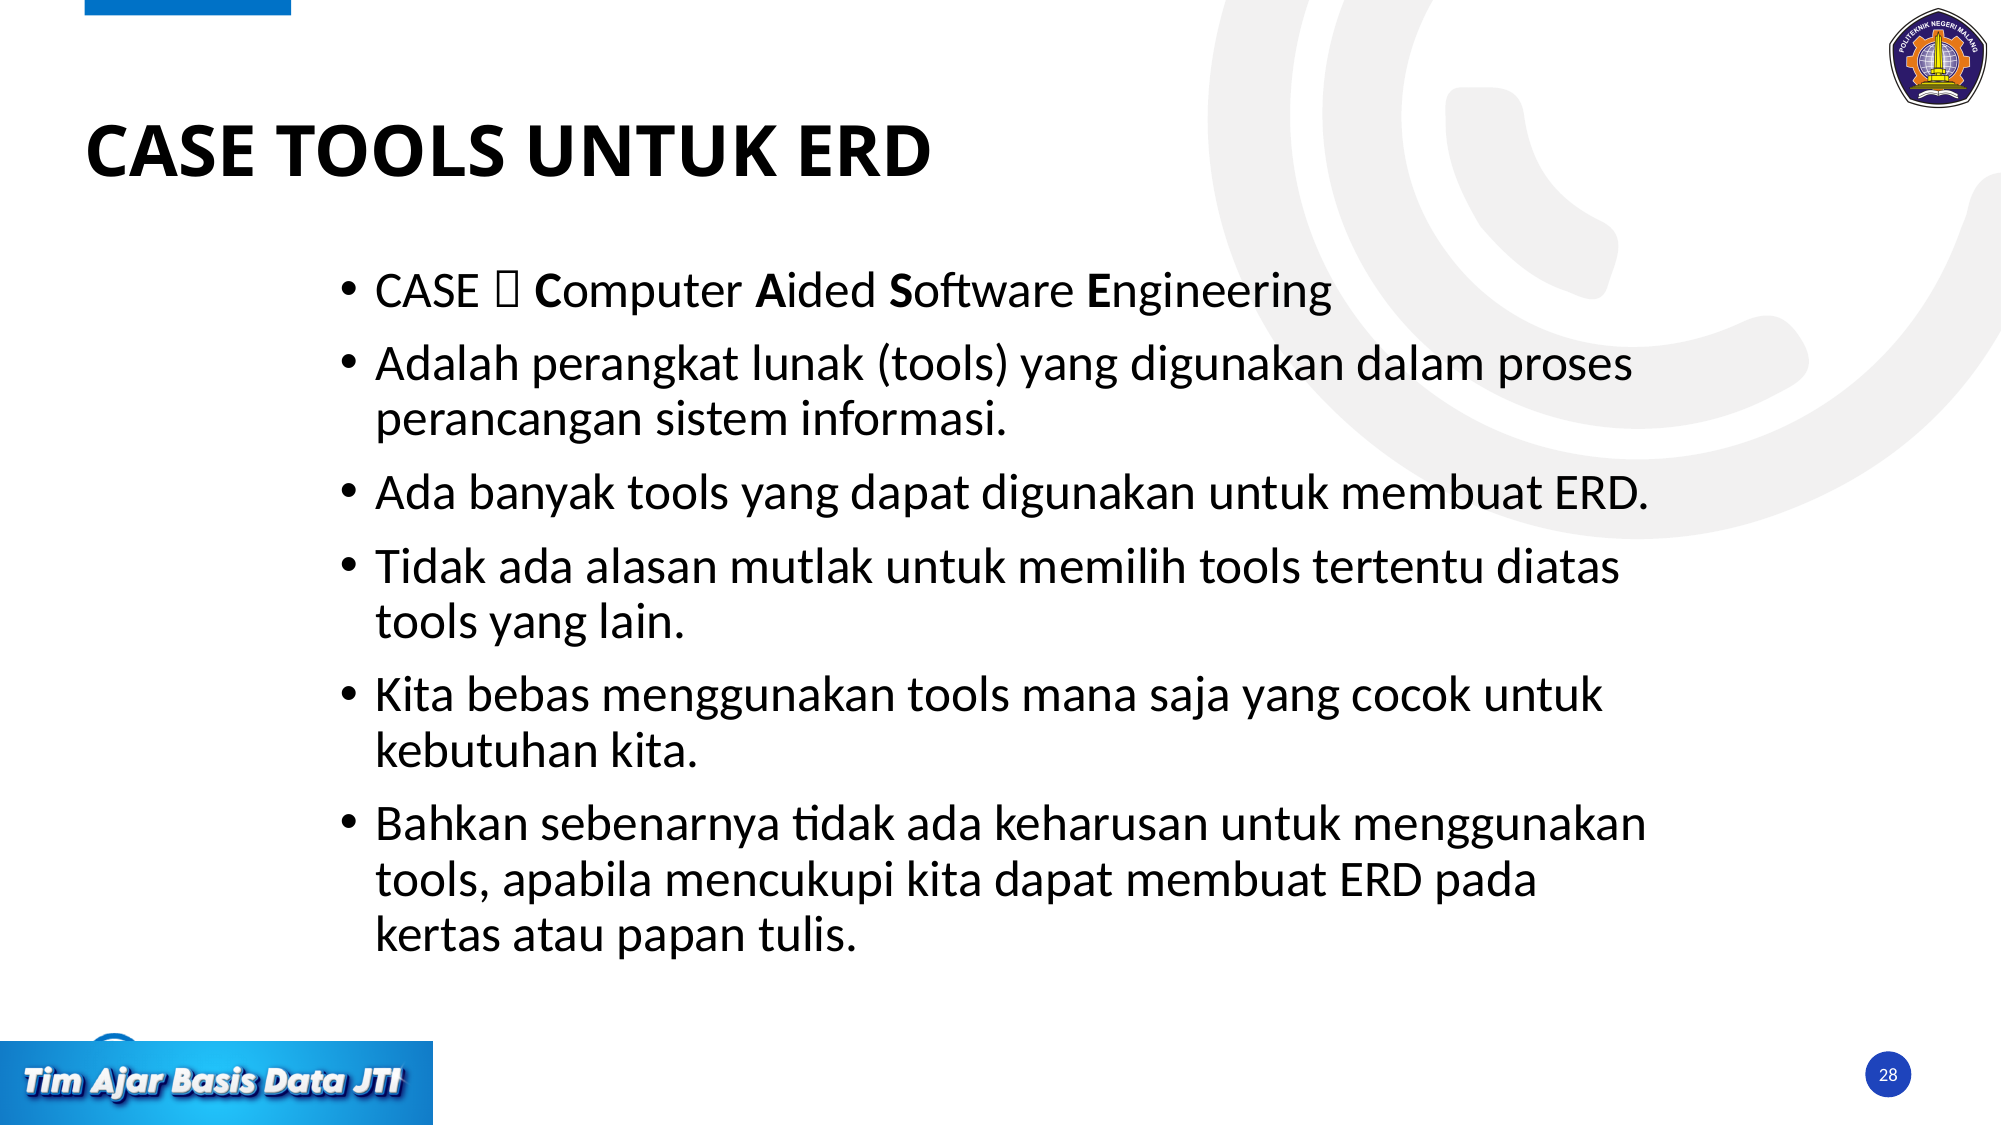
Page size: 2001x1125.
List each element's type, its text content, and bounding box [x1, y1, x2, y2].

list CASE  Computer Aided Software Engineering Adalah perangkat lunak (tools) yang digunakan dalam proses perancangan sistem informasi. Ada banyak tools yang dapat digunakan untuk membuat ERD. Tidak ada alasan mutlak untuk memilih tools tertentu diatas tools yang lain. Kita bebas menggunakan tools mana saja yang cocok untuk kebutuhan kita. Bahkan sebenarnya tidak ada keharusan untuk menggunakan tools, apabila mencukupi kita dapat membuat ERD pada kertas atau papan tulis. [324, 255, 1675, 1008]
picture [1861, 0, 2001, 116]
picture [0, 1027, 433, 1125]
slide_number 28 [1864, 1059, 1913, 1090]
title CASE Tools untuk ERD [84, 40, 1914, 192]
